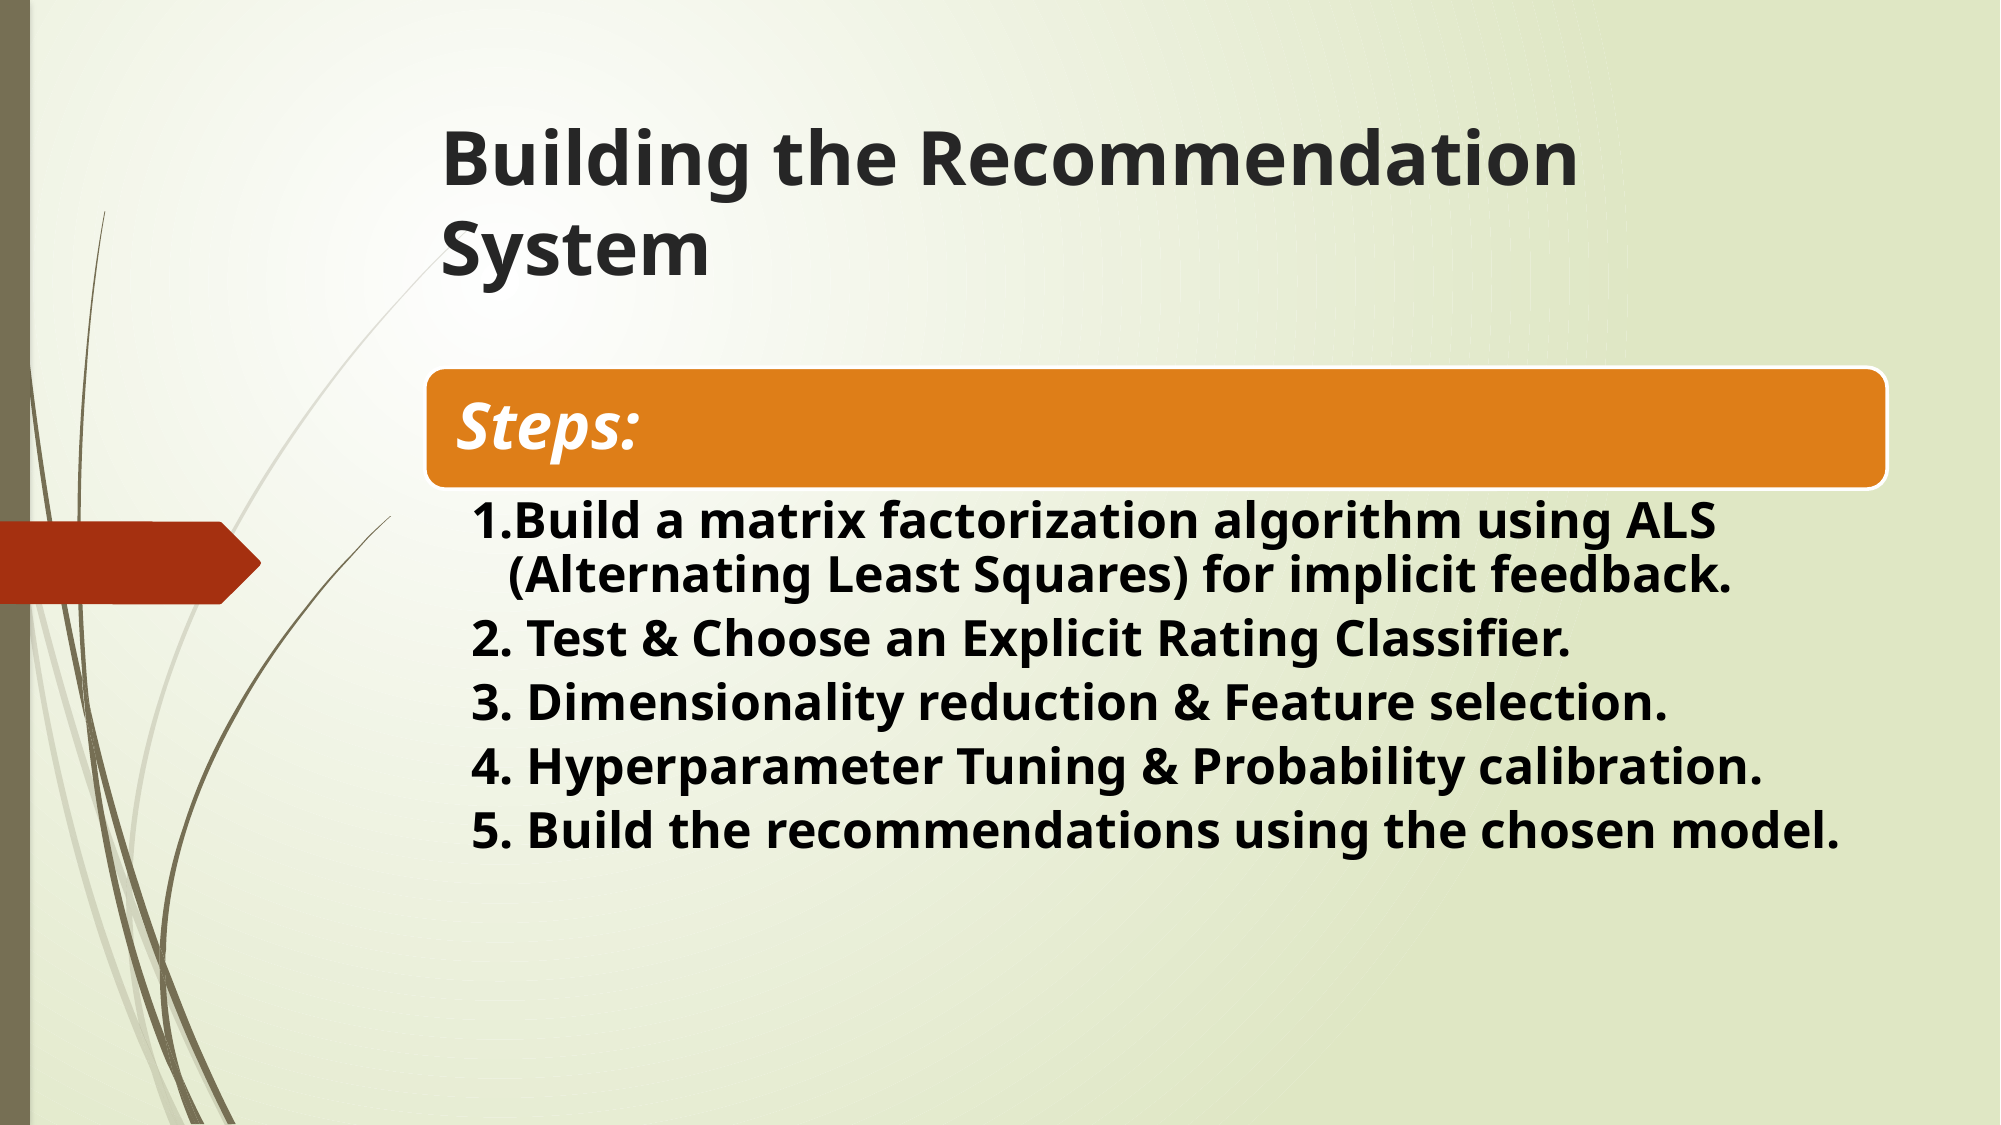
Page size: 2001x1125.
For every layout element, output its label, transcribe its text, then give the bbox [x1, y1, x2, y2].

title Building the Recommendation System [425, 102, 1888, 313]
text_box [424, 349, 1888, 970]
